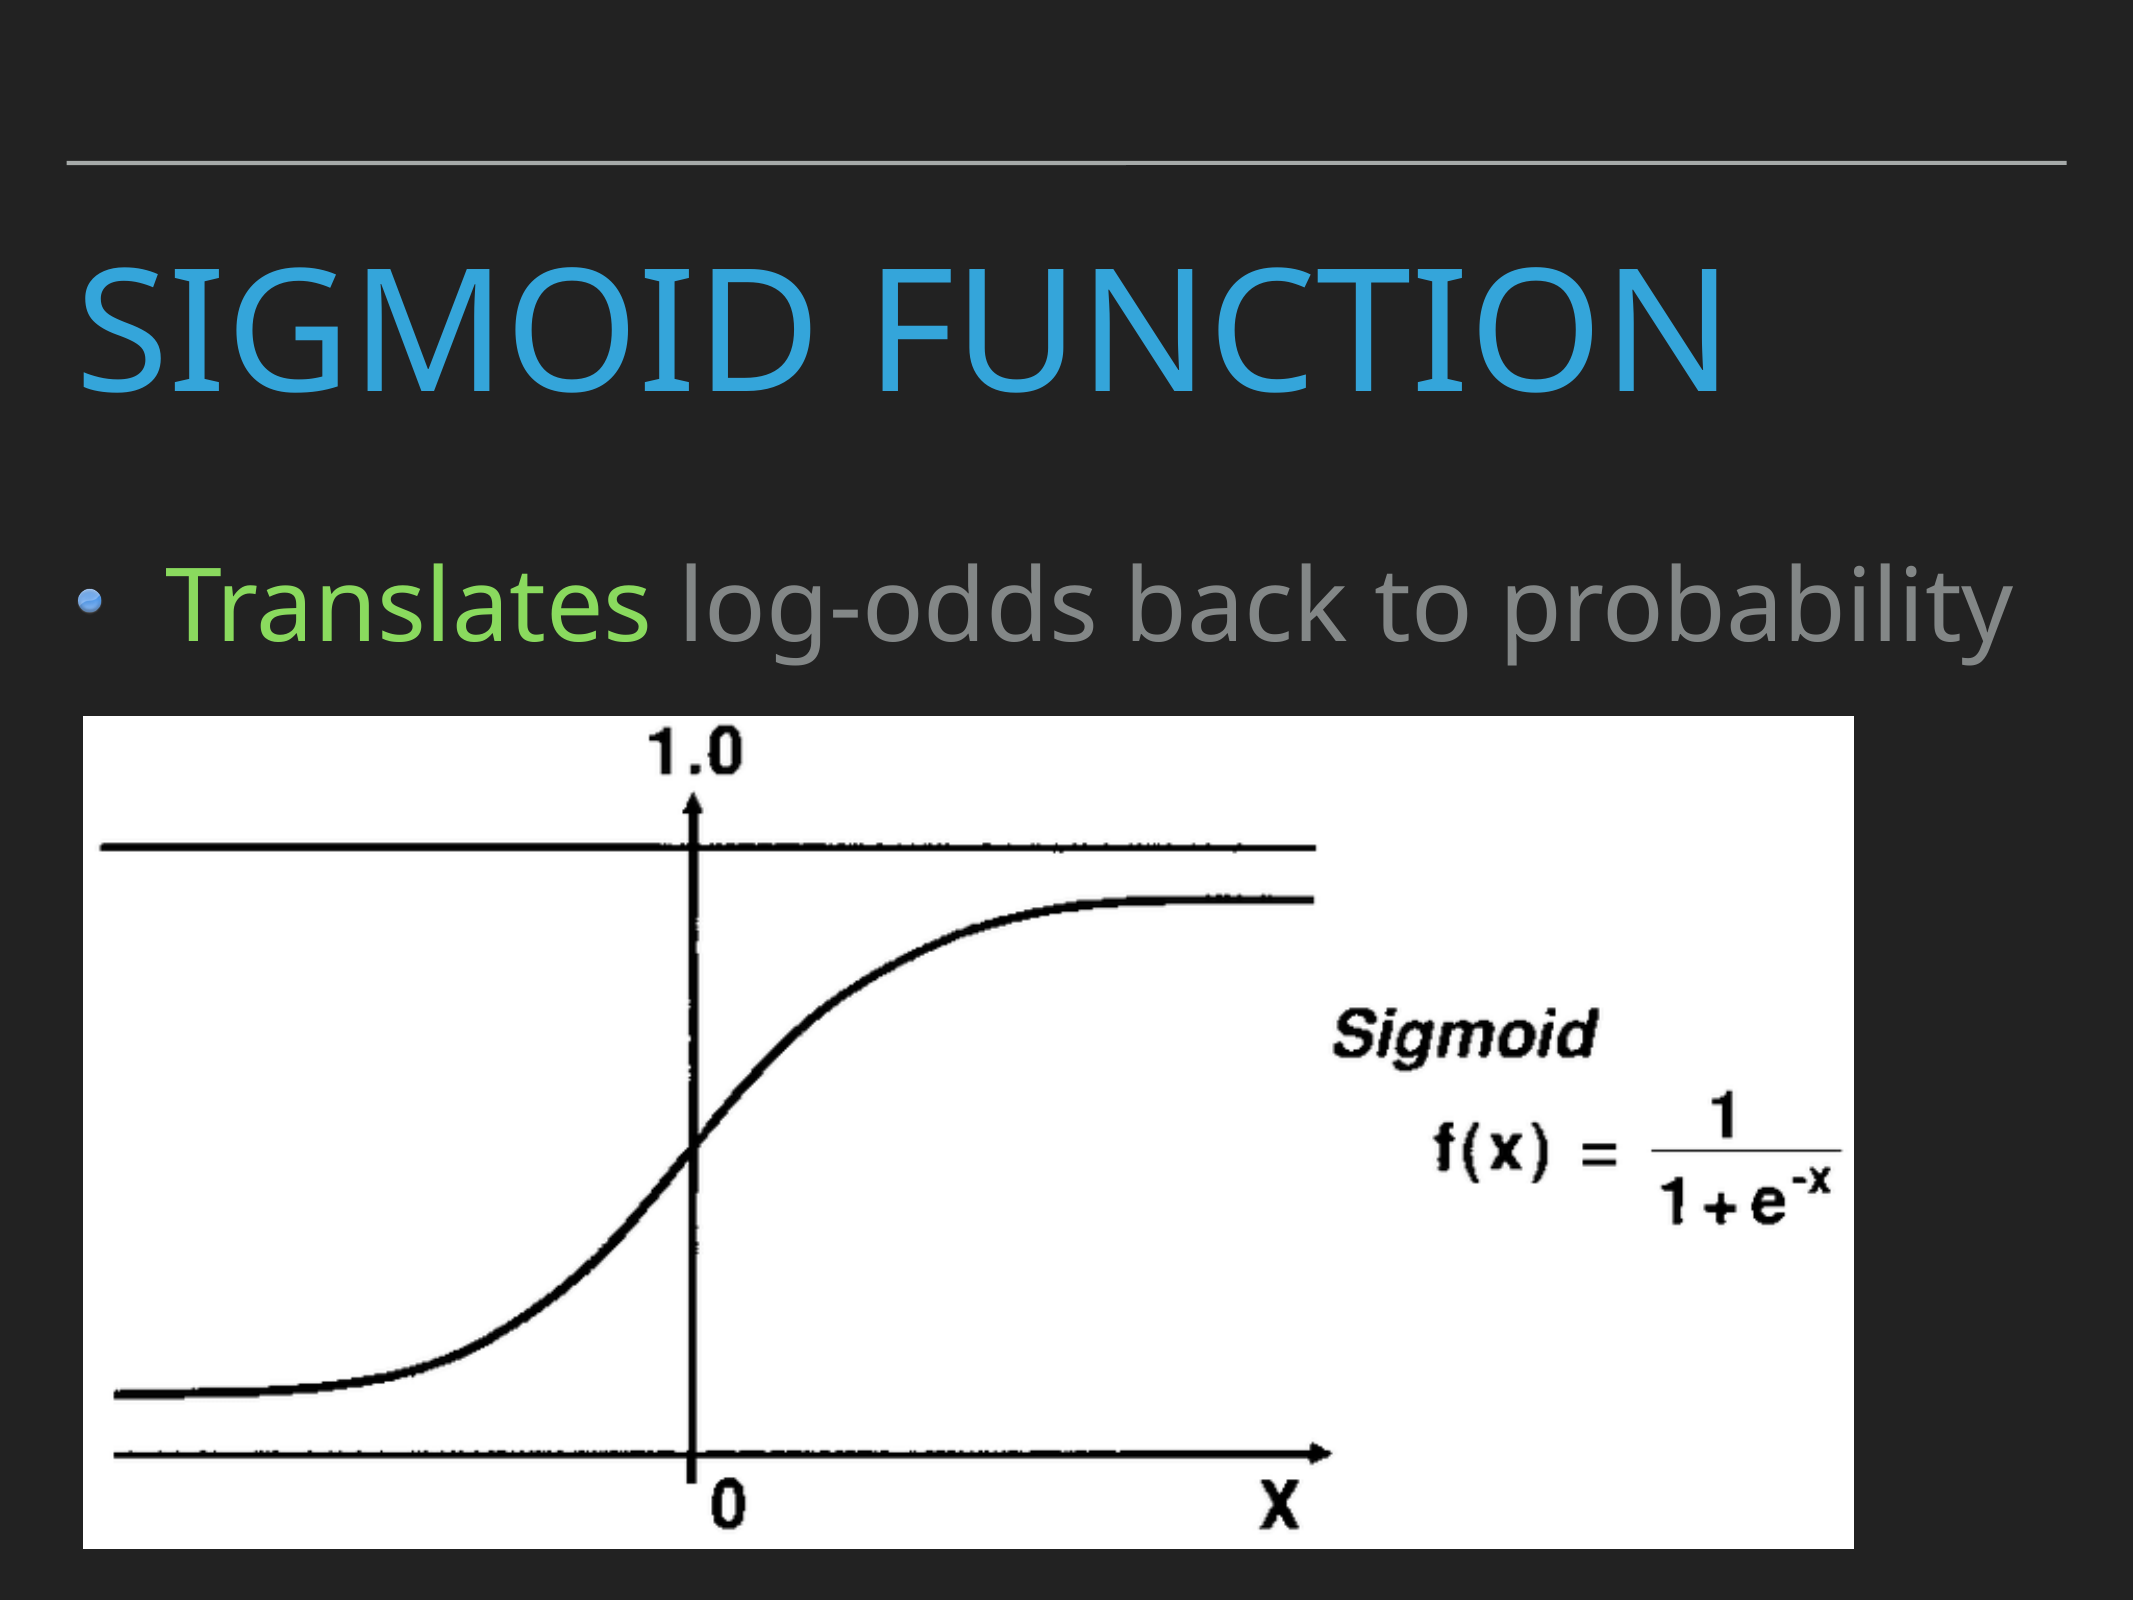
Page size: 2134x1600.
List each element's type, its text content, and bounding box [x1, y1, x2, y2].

picture [82, 716, 1855, 1549]
list Translates log-odds back to probability [66, 530, 2068, 724]
title Sigmoid function [66, 251, 2068, 445]
picture [75, 586, 104, 615]
